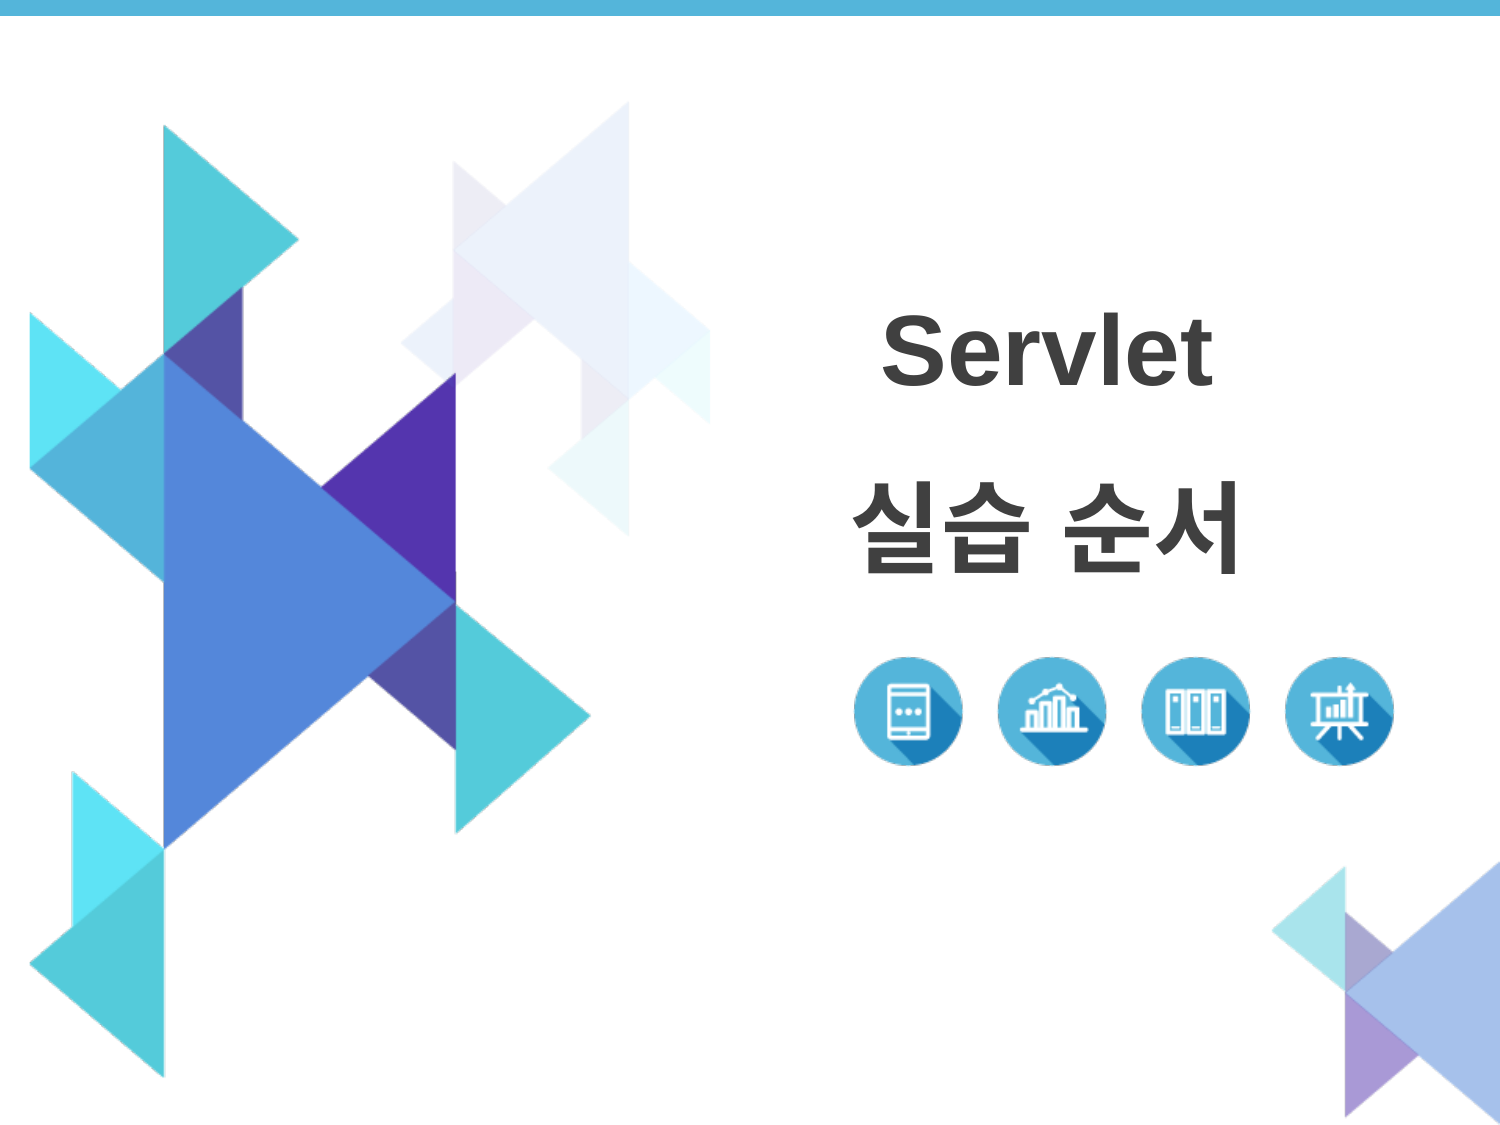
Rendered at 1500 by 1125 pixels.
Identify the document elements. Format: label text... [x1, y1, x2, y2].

picture [0, 0, 1500, 16]
picture [17, 92, 727, 1083]
picture [1257, 834, 1500, 1125]
picture [844, 645, 1400, 776]
title Servlet 실습 순서 [678, 266, 1417, 544]
